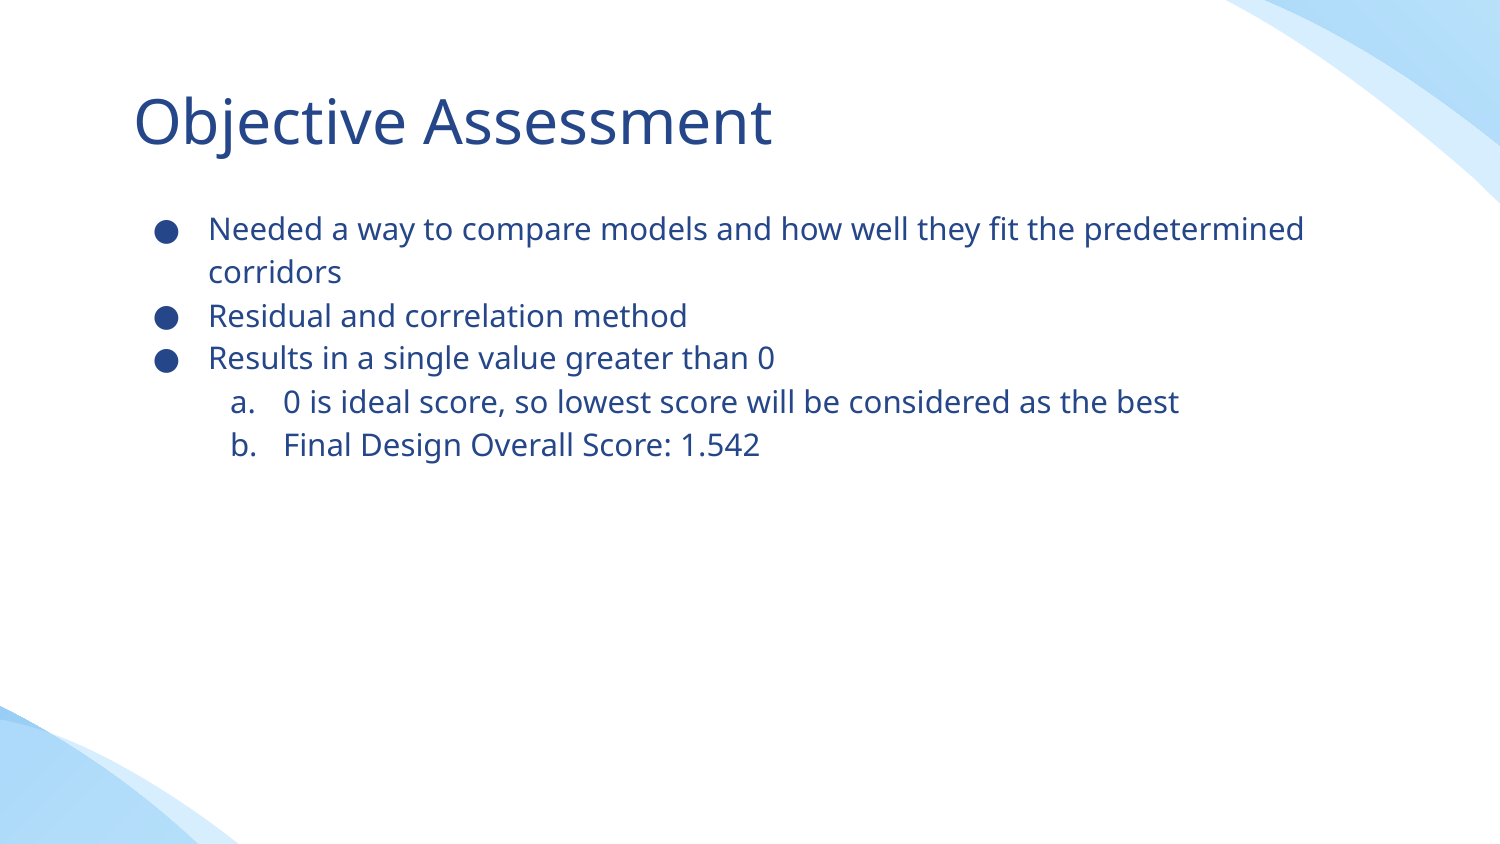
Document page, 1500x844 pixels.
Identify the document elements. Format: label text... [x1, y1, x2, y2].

title Objective Assessment [118, 72, 1382, 167]
list Needed a way to compare models and how well they fit the predetermined corridors Residual and correlation method Results in a single value greater than 0 0 is ideal score, so lowest score will be considered as the best Final Design Overall Score: 1.542 [118, 189, 1382, 750]
